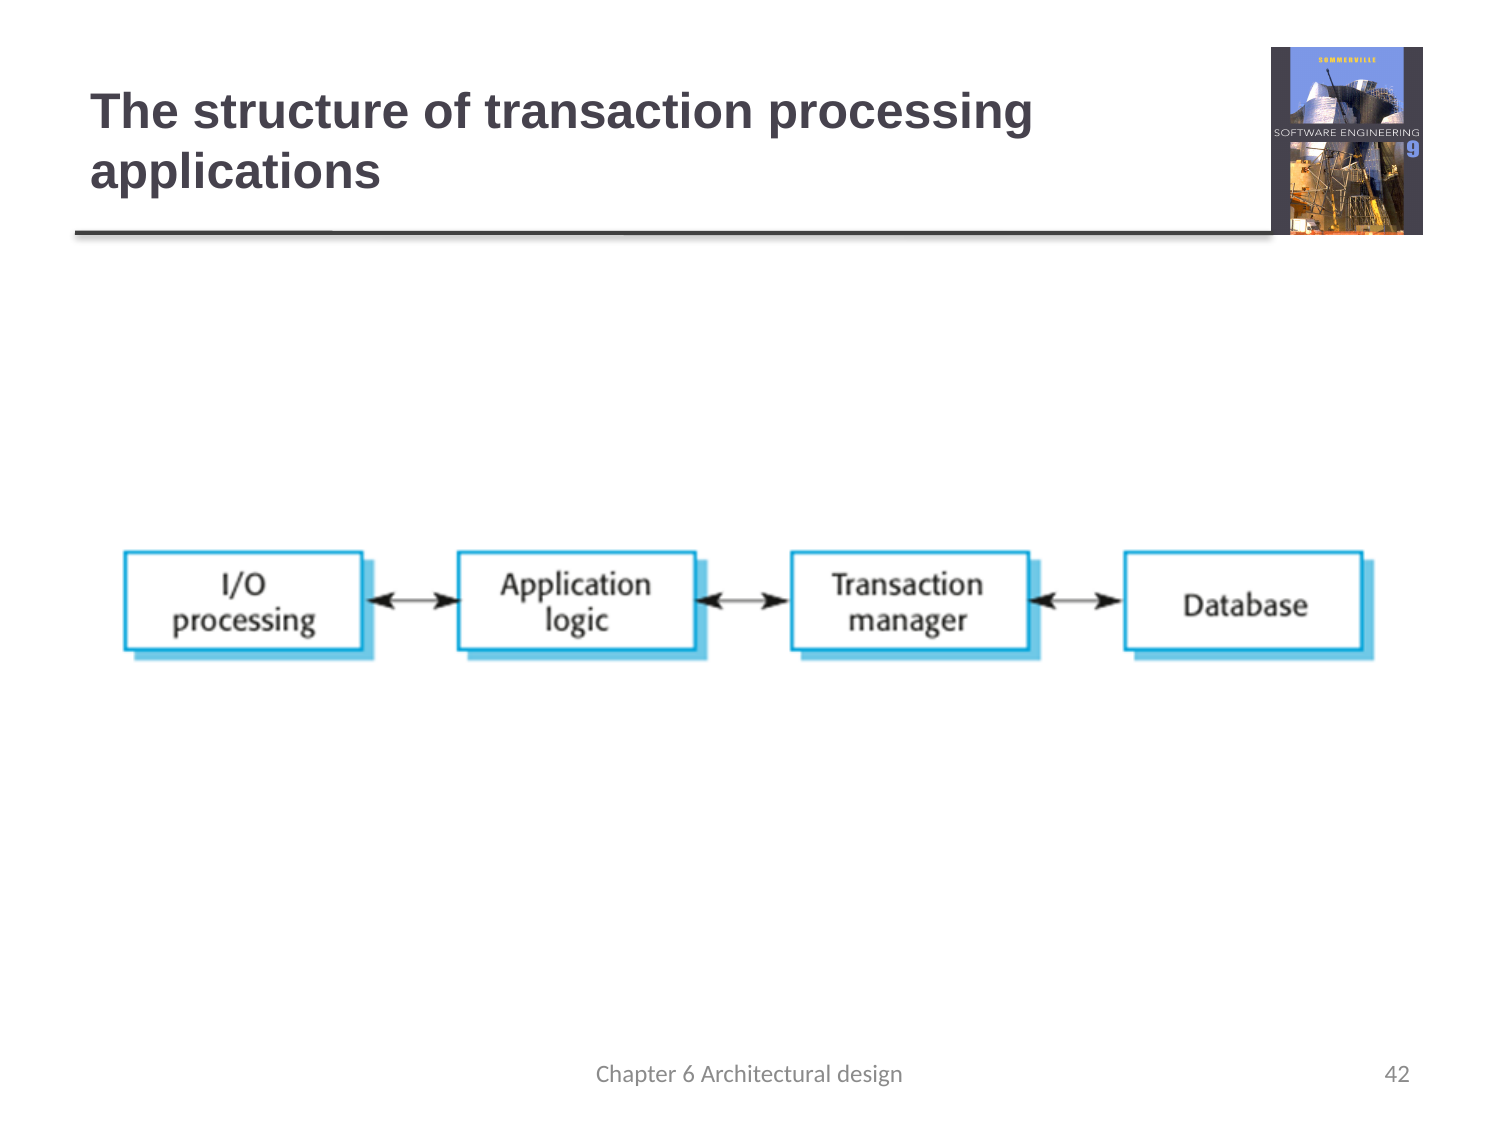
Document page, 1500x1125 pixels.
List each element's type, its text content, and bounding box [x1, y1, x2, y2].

picture [1272, 47, 1423, 235]
title The structure of transaction processing applications [74, 44, 1272, 233]
picture [81, 440, 1419, 765]
slide_number 42 [1074, 1042, 1425, 1103]
footer Chapter 6 Architectural design [512, 1042, 988, 1103]
